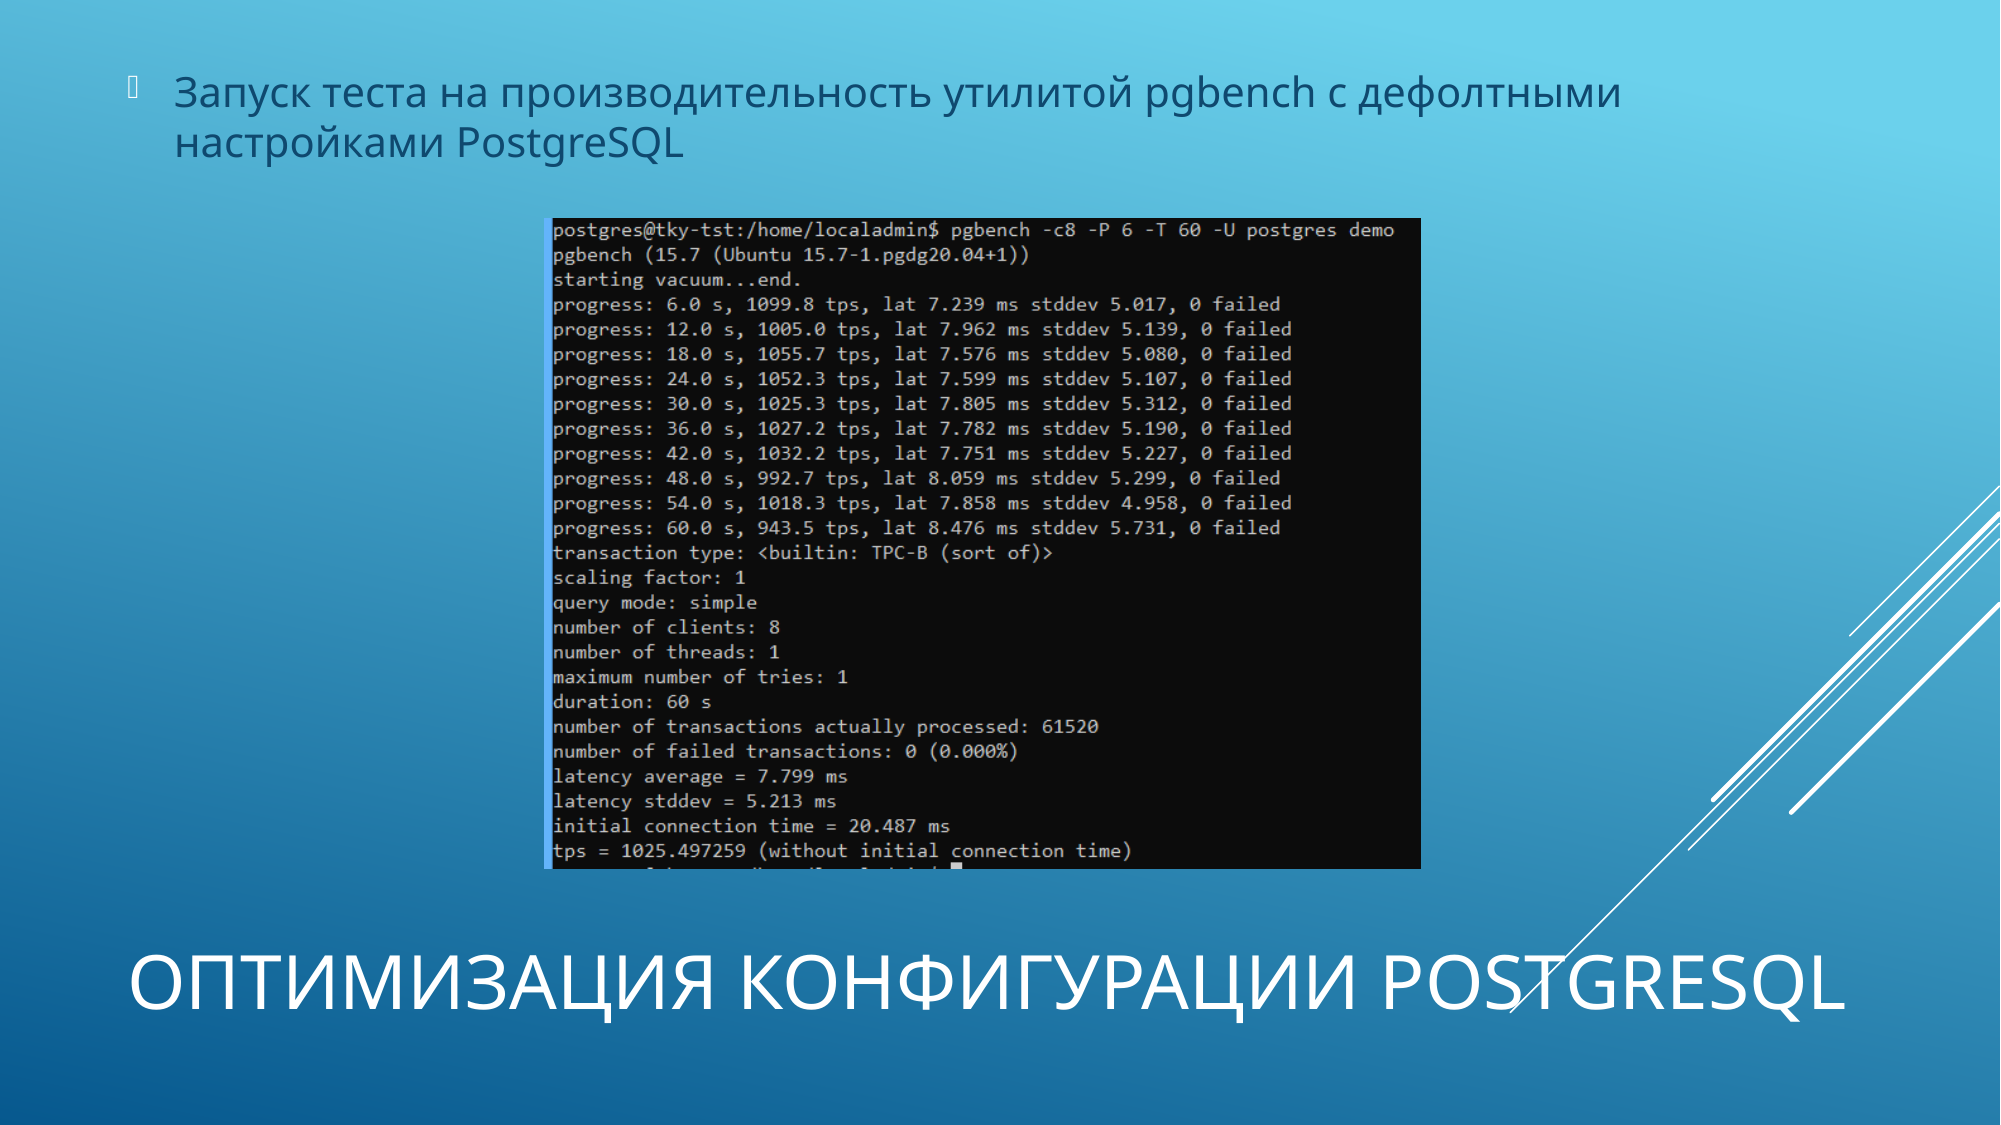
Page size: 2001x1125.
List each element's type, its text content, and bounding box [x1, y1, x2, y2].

picture [544, 218, 1421, 869]
title Оптимизация конфигурации PostgreSQL [112, 915, 1974, 1045]
list Запуск теста на производительность утилитой pgbench с дефолтными настройками PostgreSQL [112, 82, 1818, 219]
